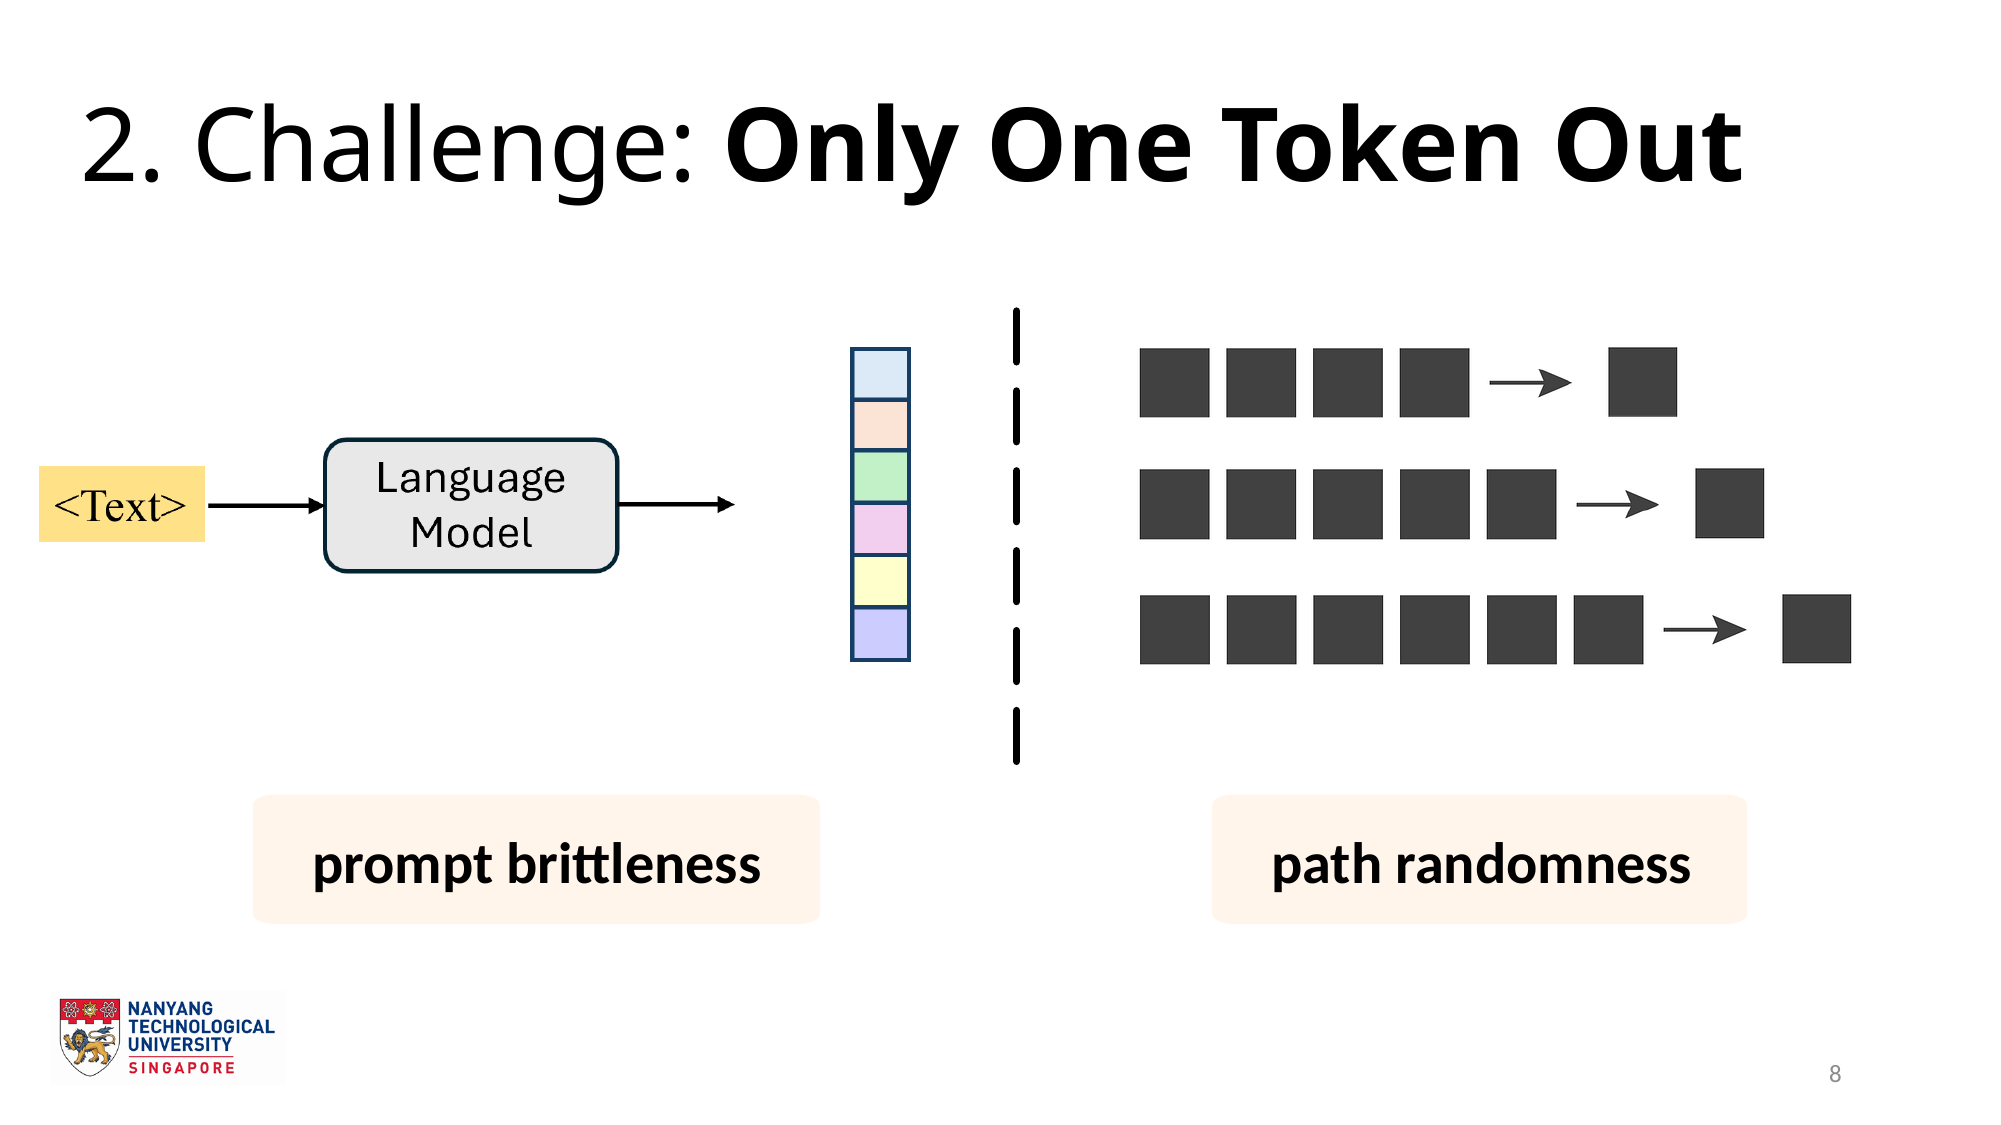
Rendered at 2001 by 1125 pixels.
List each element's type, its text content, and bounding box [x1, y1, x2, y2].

text_box 2. Challenge: Only One Token Out [79, 78, 1983, 203]
picture [37, 344, 934, 679]
picture [49, 991, 286, 1089]
text_box [1212, 794, 1748, 925]
text_box path randomness [1256, 817, 1744, 903]
text_box [252, 794, 820, 925]
picture [1124, 323, 1880, 699]
slide_number 8 [1406, 1042, 1857, 1103]
text_box prompt brittleness [297, 817, 785, 903]
